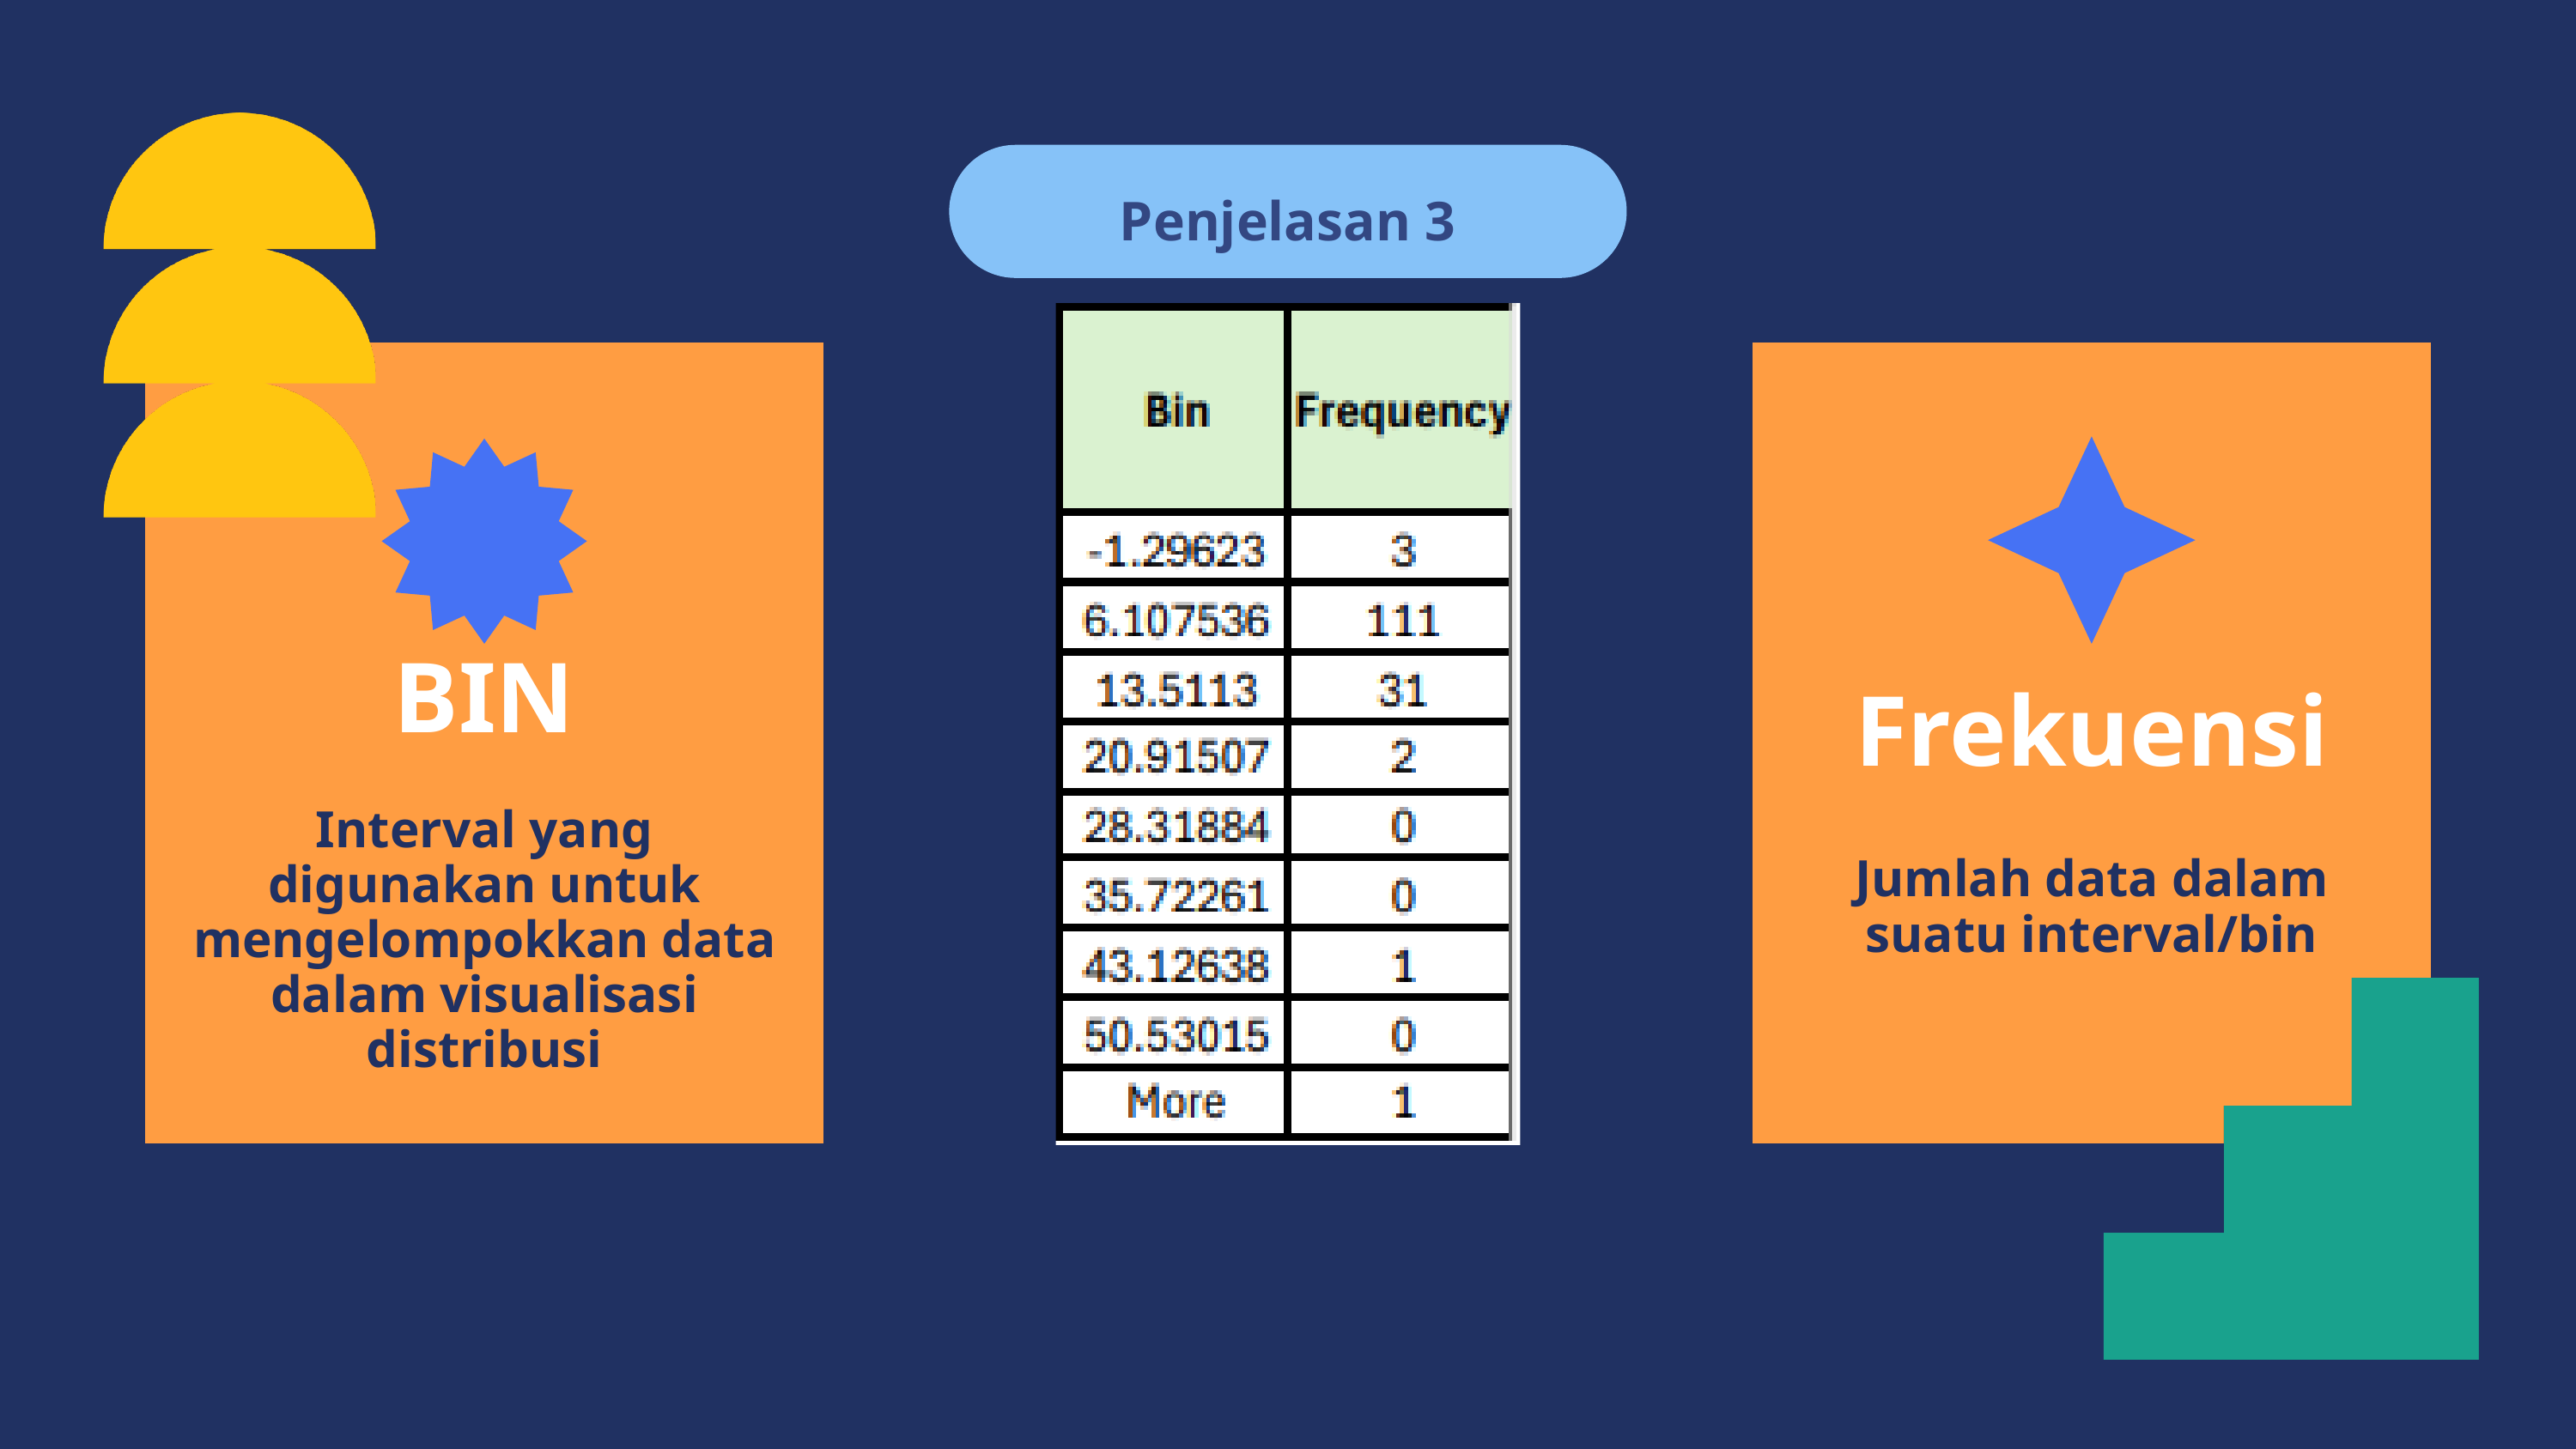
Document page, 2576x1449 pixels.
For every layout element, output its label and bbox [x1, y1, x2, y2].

text_box [103, 112, 376, 518]
text_box [1752, 342, 2432, 1143]
text_box [144, 342, 824, 1143]
text_box [2103, 978, 2479, 1360]
text_box [381, 438, 587, 645]
text_box [1055, 303, 1521, 1145]
text_box [949, 144, 1627, 279]
text_box [1987, 436, 2196, 645]
